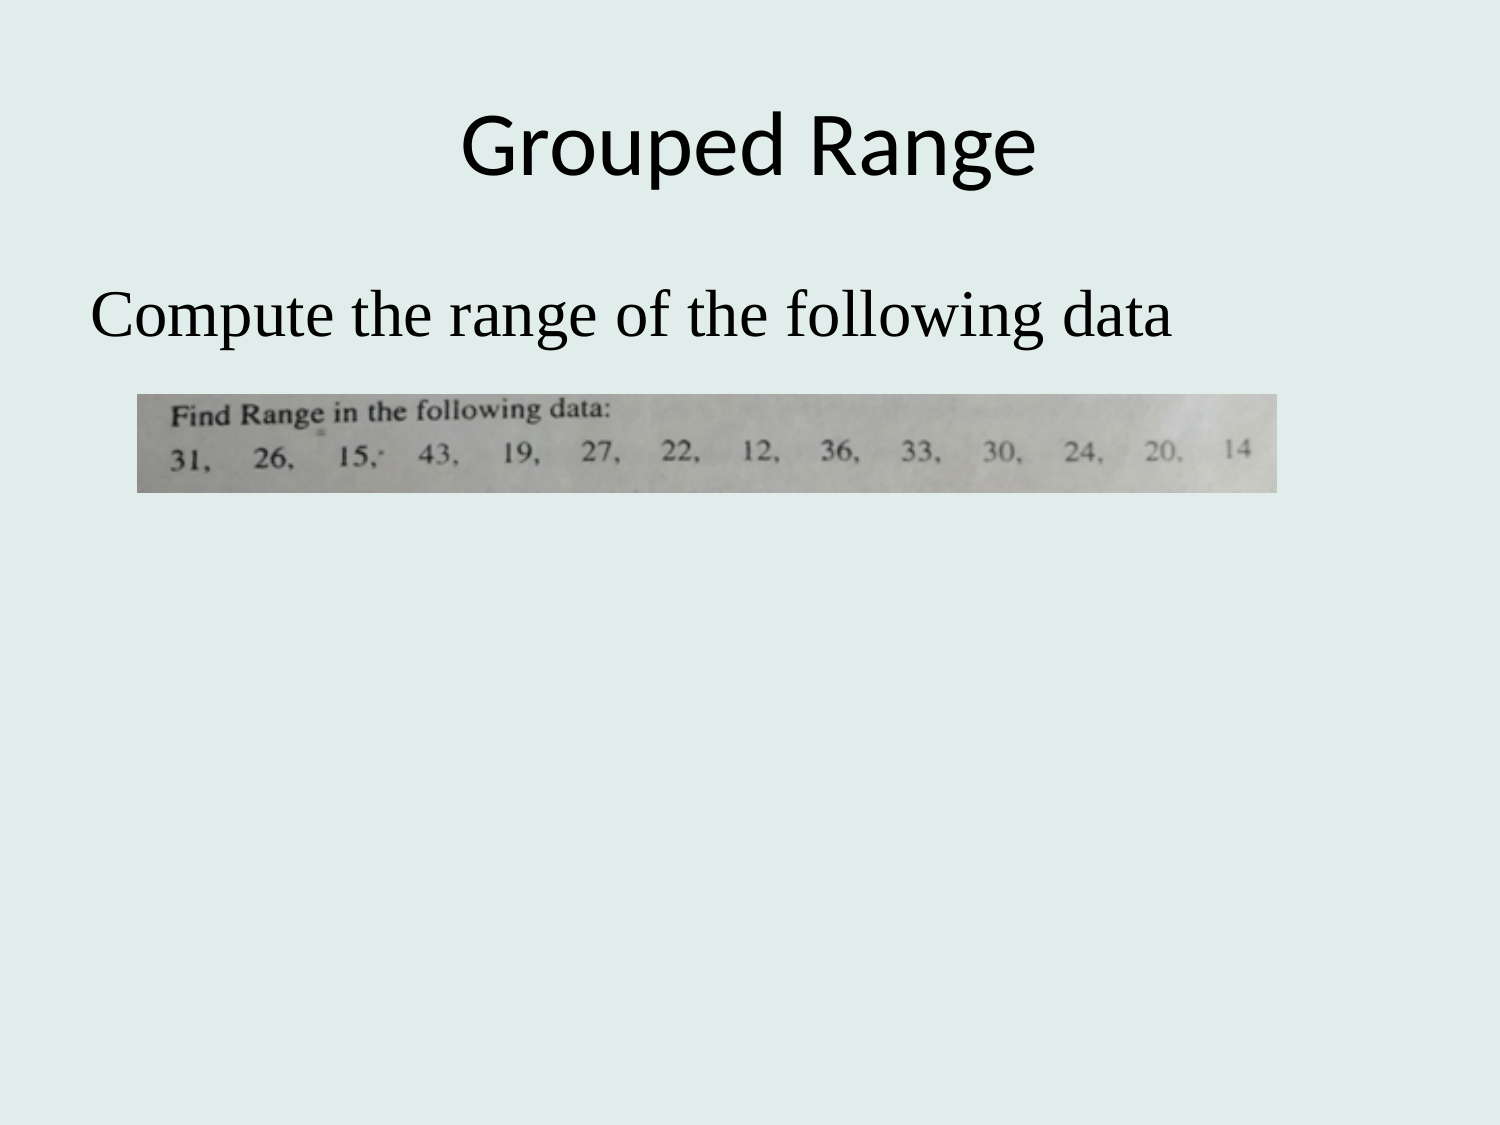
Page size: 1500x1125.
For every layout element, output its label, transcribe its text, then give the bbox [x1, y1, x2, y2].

list Compute the range of the following data [75, 262, 1425, 1005]
picture [137, 394, 1277, 493]
title Grouped Range [75, 45, 1425, 233]
